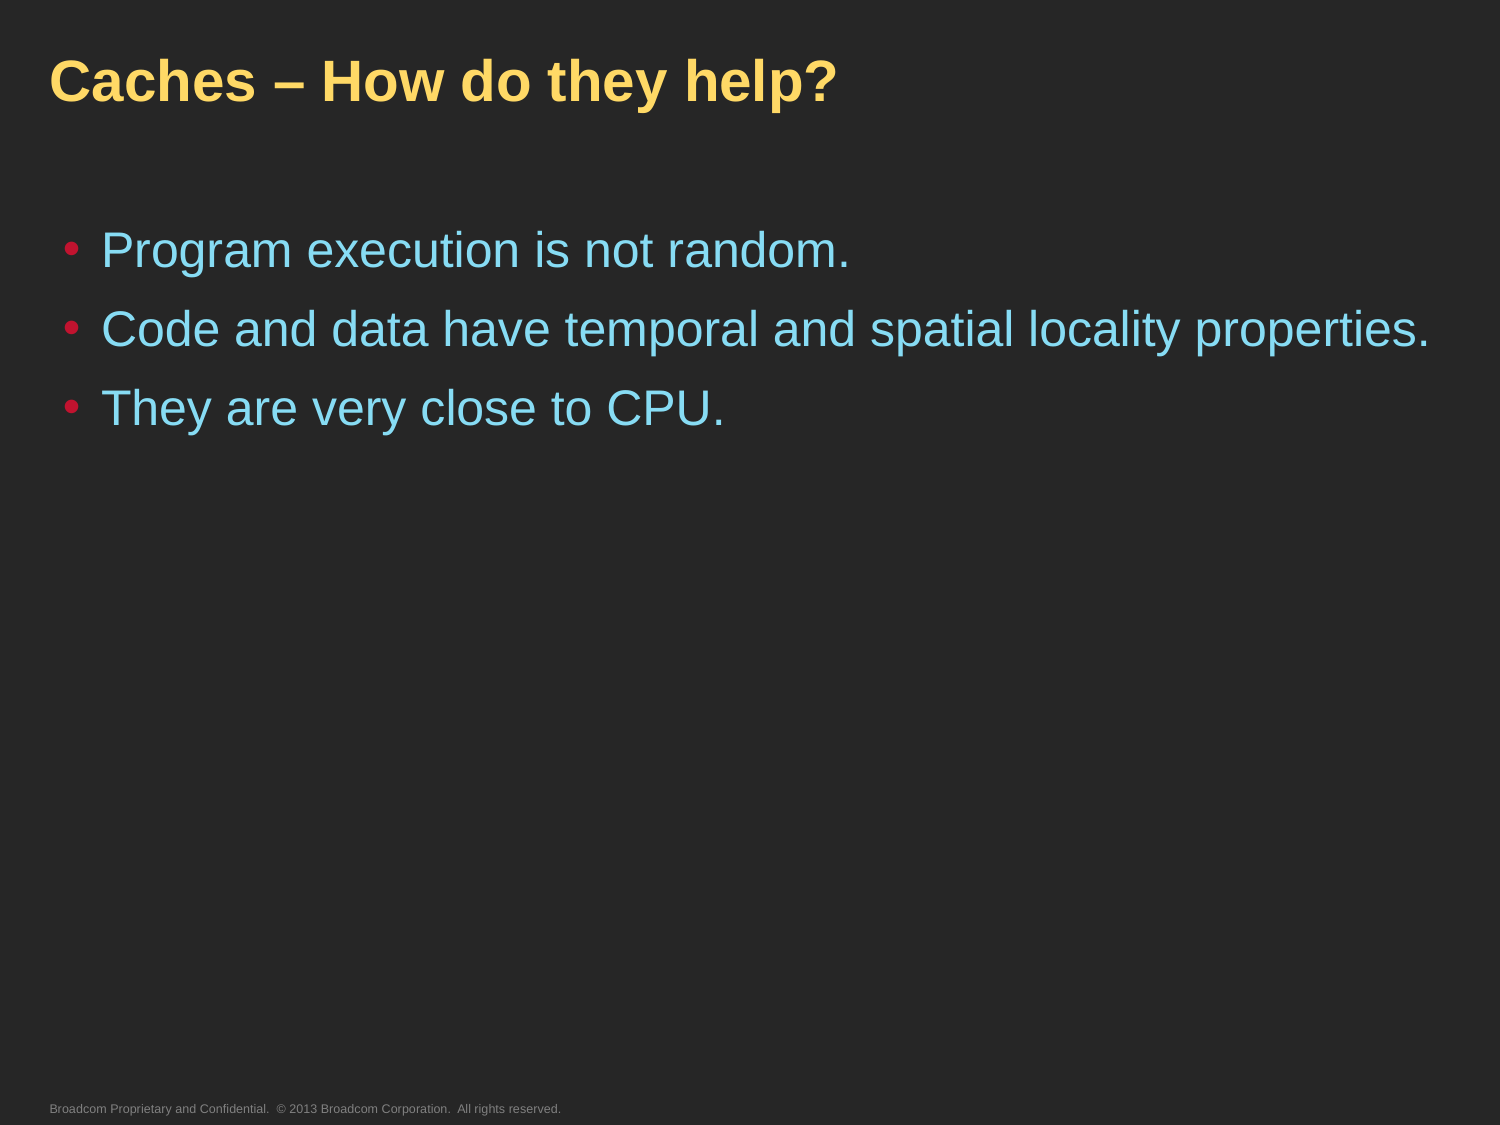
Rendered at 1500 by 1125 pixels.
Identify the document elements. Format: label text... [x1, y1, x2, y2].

footer Broadcom Proprietary and Confidential. © 2013 Broadcom Corporation. All rights reserved. [49, 1101, 605, 1117]
list Program execution is not random. Code and data have temporal and spatial locality properties. They are very close to CPU. [62, 224, 1451, 519]
title Caches – How do they help? [49, 53, 1331, 114]
